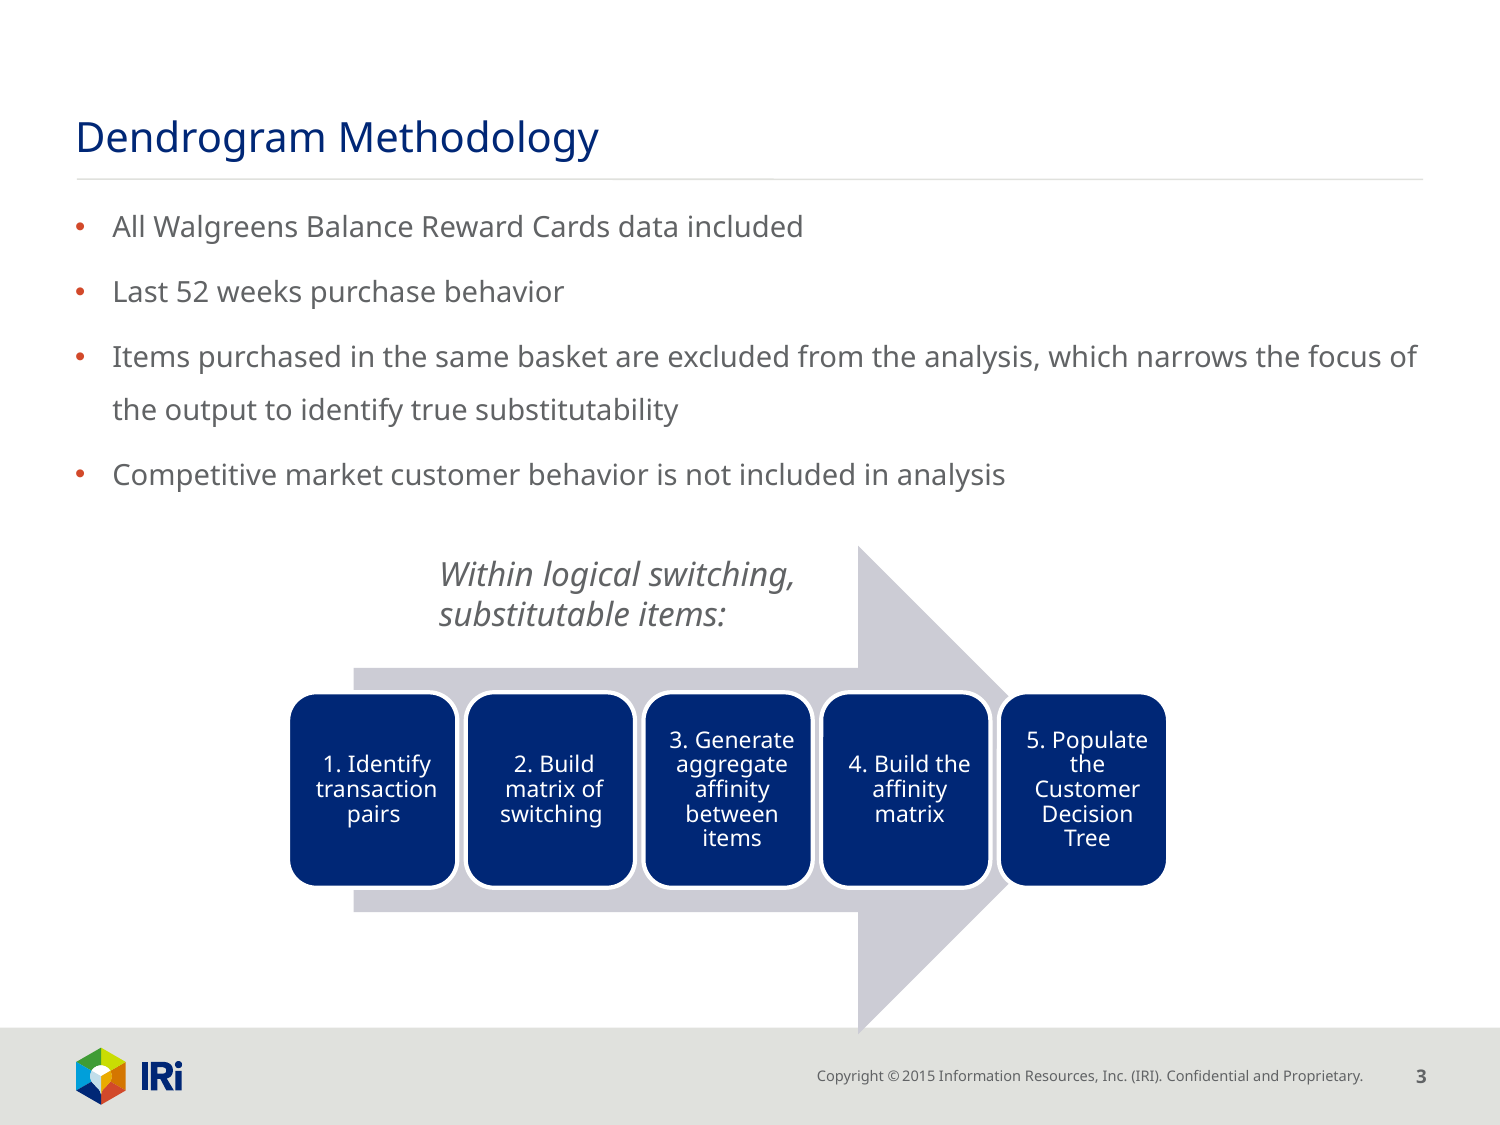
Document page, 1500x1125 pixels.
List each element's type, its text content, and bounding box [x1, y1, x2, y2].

title Dendrogram Methodology [75, 57, 1424, 162]
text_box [287, 545, 1169, 1035]
list All Walgreens Balance Reward Cards data included Last 52 weeks purchase behavior Items purchased in the same basket are excluded from the analysis, which narrows the focus of the output to identify true substitutability Competitive market customer behavior is not included in analysis [75, 191, 1444, 529]
